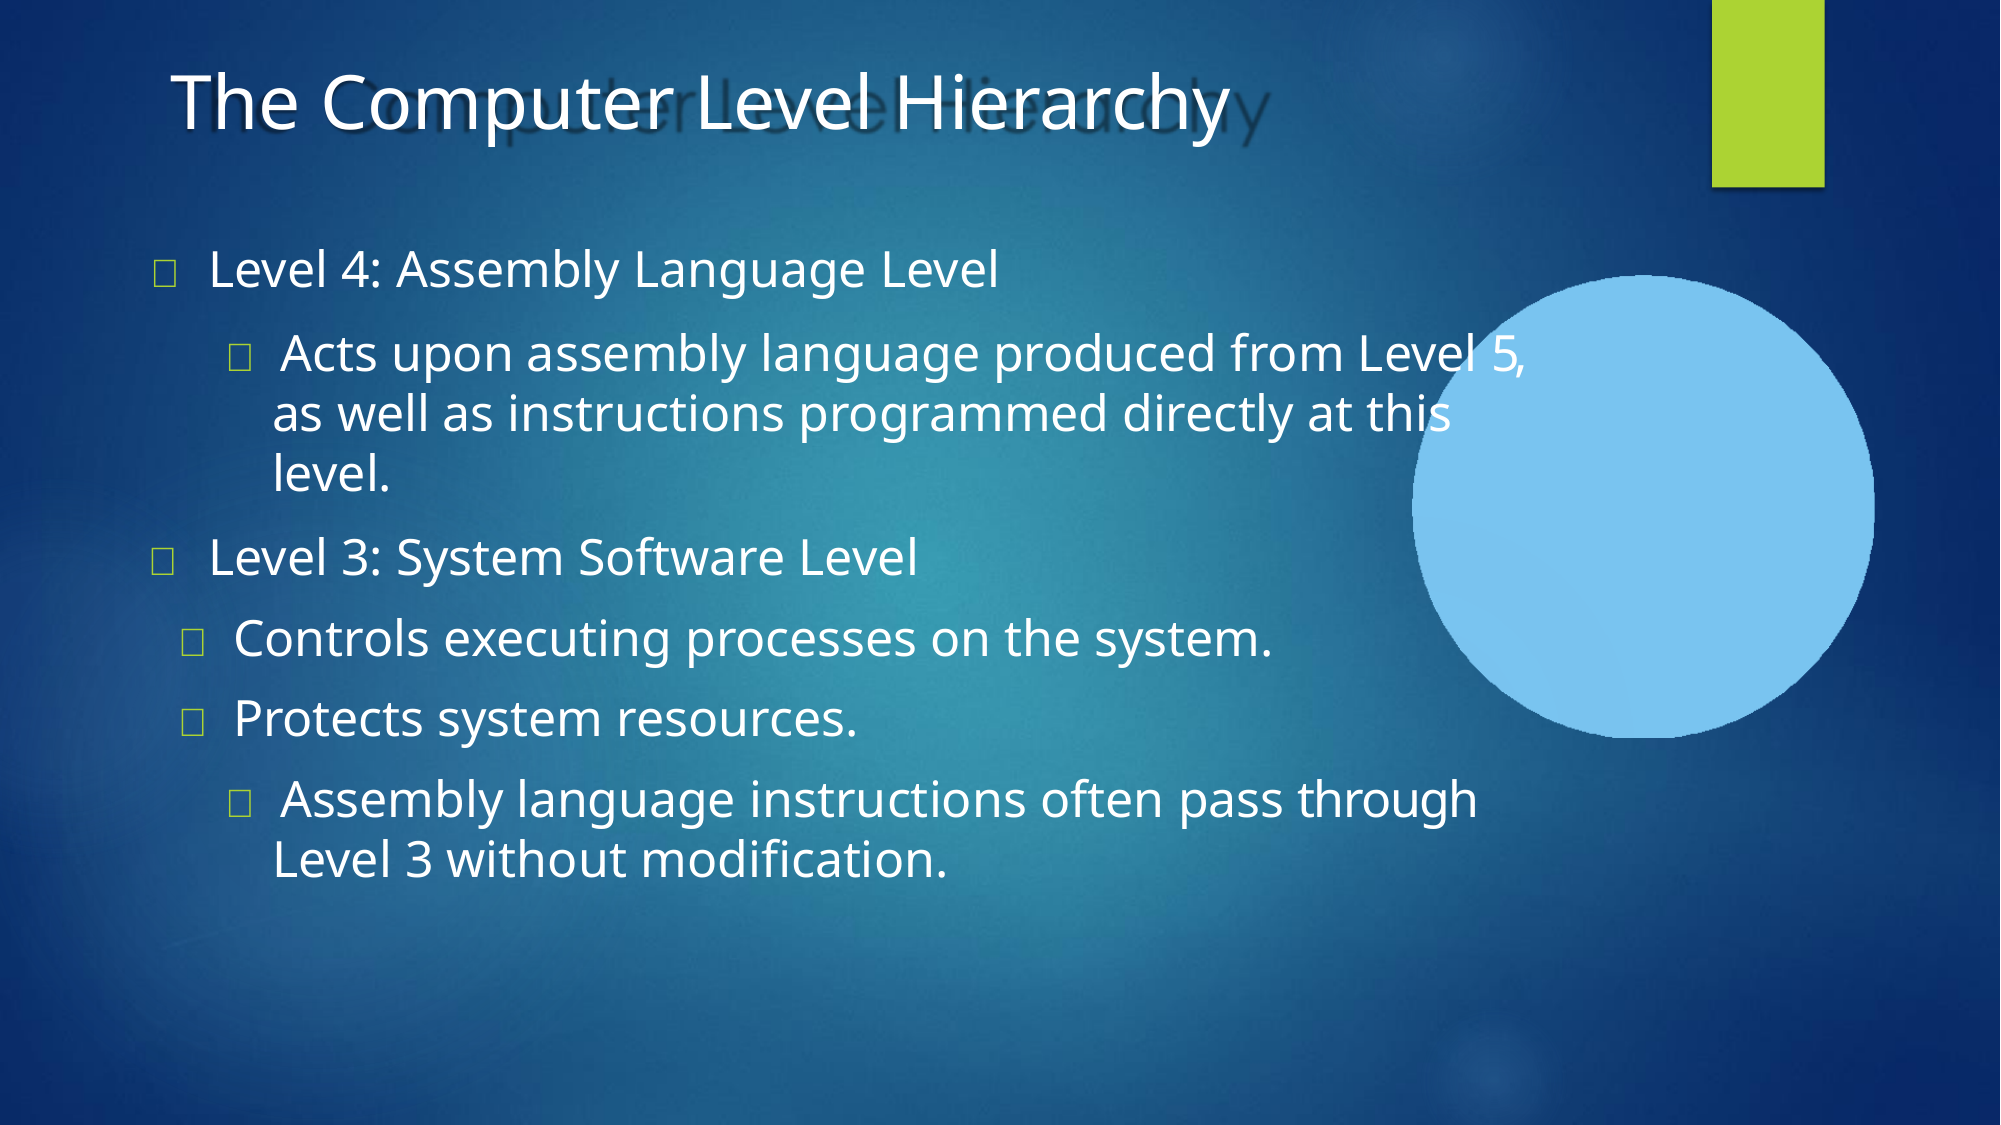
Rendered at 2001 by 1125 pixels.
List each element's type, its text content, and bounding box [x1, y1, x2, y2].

text_box  Level 4: Assembly Language Level  Acts upon assembly language produced from Level 5, as well as instructions programmed directly at this level.  Level 3: System Software Level  Controls executing processes on the system.  Protects system resources.  Assembly language instructions often pass through Level 3 without modification. [147, 211, 1592, 888]
text_box [124, 32, 1321, 198]
title The Computer Level Hierarchy [168, 52, 1271, 243]
picture [0, 0, 2000, 1125]
